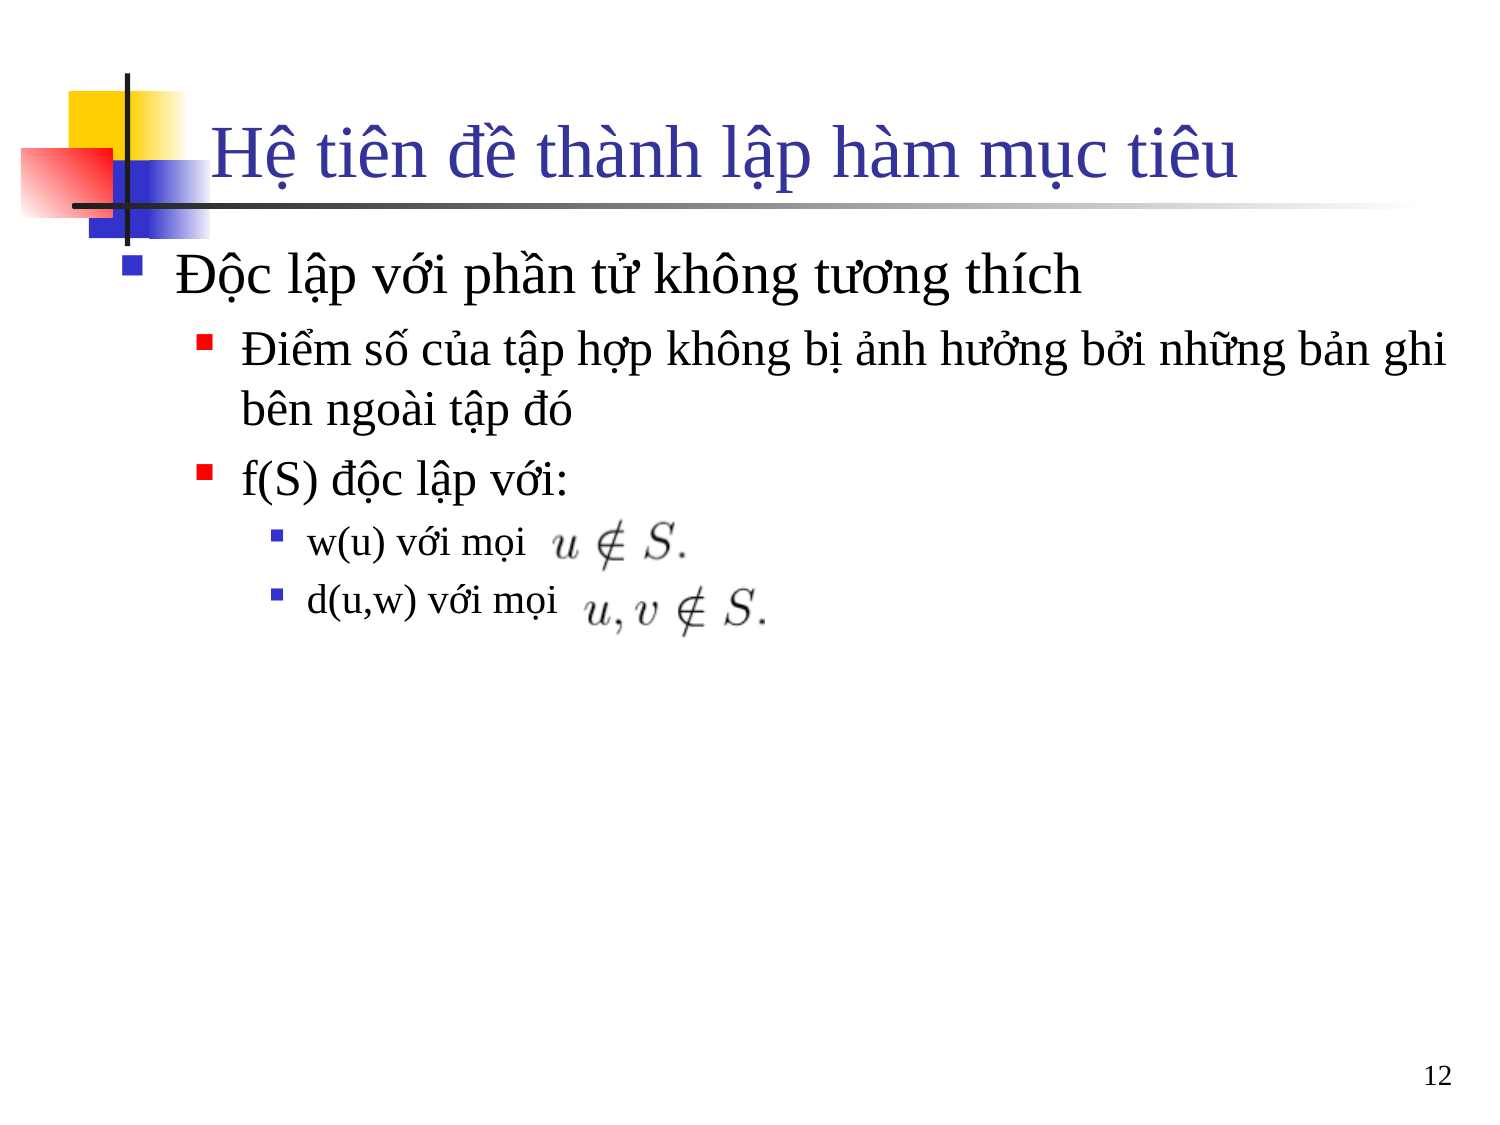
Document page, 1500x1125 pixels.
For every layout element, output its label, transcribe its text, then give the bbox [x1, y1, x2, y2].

picture [542, 514, 765, 650]
title Hệ tiên đề thành lập hàm mục tiêu [195, 35, 1468, 200]
list Độc lập với phần tử không tương thích Điểm số của tập hợp không bị ảnh hưởng bởi những bản ghi bên ngoài tập đó f(S) độc lập với: w(u) với mọi d(u,w) với mọi [104, 228, 1500, 997]
slide_number 12 [1154, 1023, 1468, 1100]
